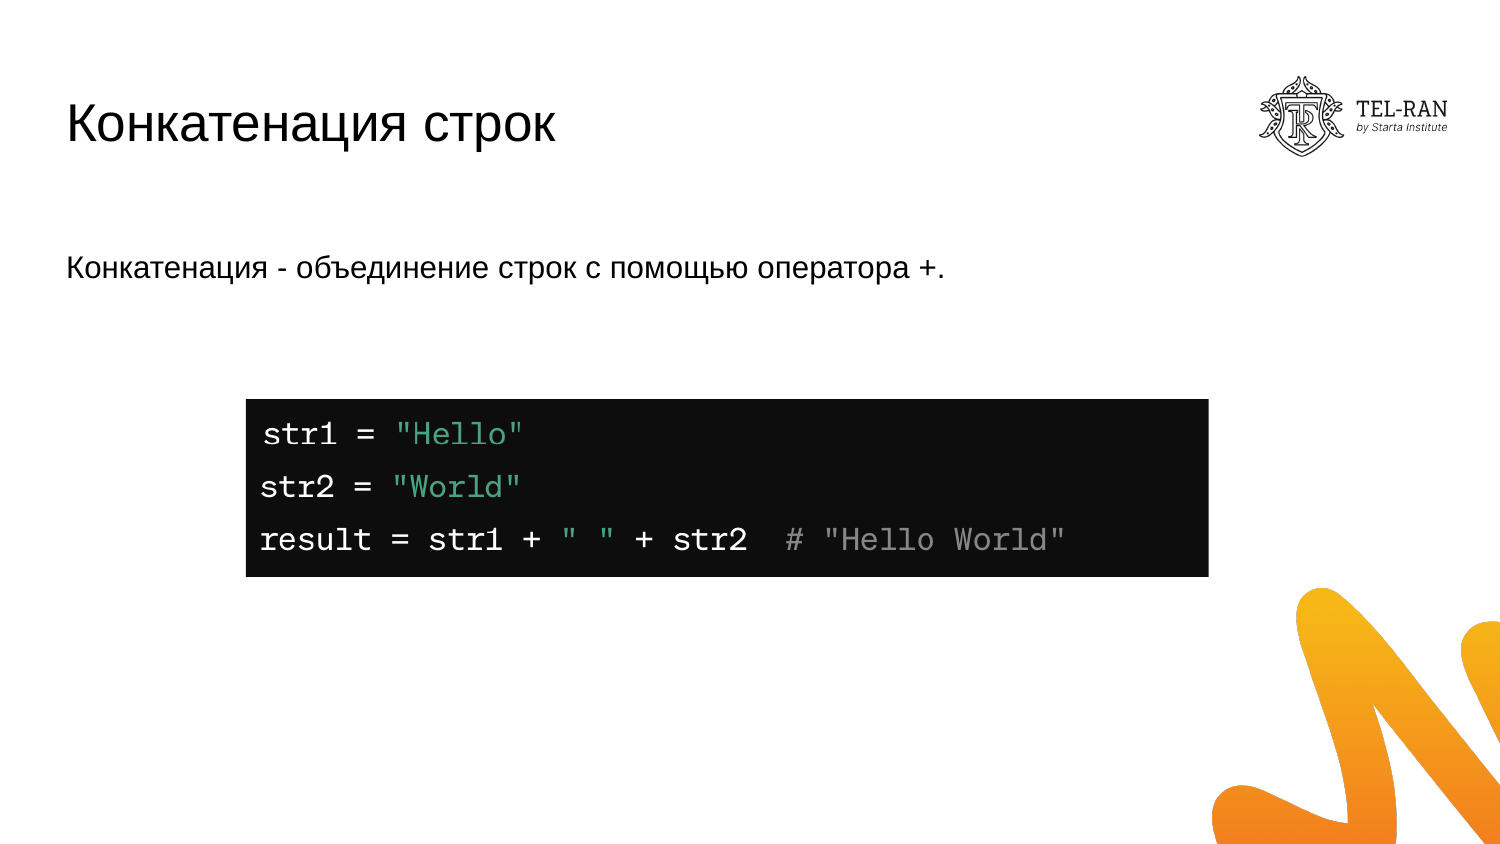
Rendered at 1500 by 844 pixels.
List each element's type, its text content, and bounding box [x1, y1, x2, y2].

picture [245, 399, 1209, 577]
text_box Конкатенация - объединение строк с помощью оператора +. [51, 226, 1449, 750]
text_box Конкатенация строк [51, 72, 1449, 167]
picture [1259, 76, 1447, 157]
picture [1152, 588, 1500, 844]
